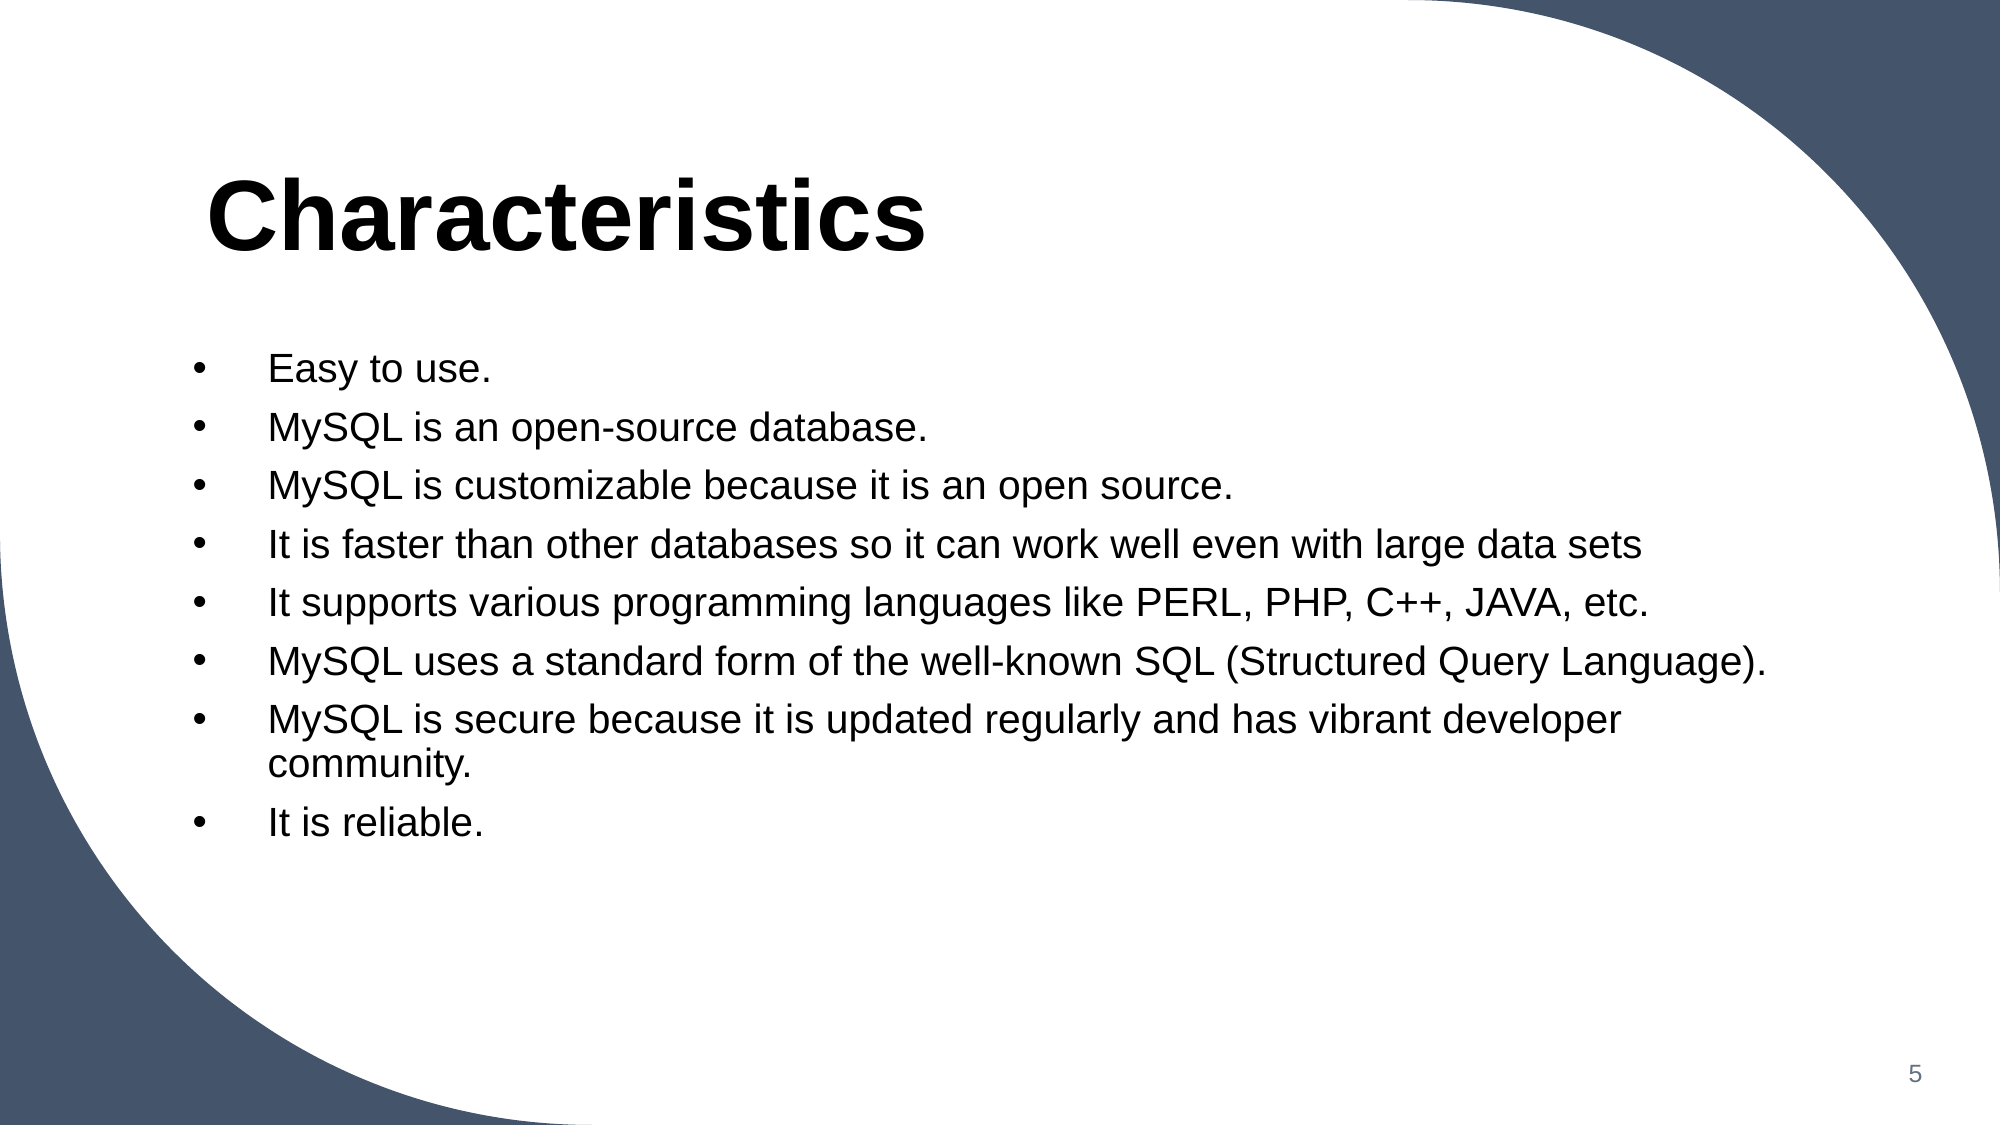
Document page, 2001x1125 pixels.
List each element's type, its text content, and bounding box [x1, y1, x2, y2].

title Characteristics [191, 62, 1796, 280]
text_box Easy to use. MySQL is an open-source database. MySQL is customizable because it is an open source. It is faster than other databases so it can work well even with large data sets It supports various programming languages like PERL, PHP, C++, JAVA, etc. MySQL uses a standard form of the well-known SQL (Structured Query Language). MySQL is secure because it is updated regularly and has vibrant developer community. It is reliable. [177, 339, 1796, 904]
slide_number 5 [1665, 1042, 1938, 1103]
